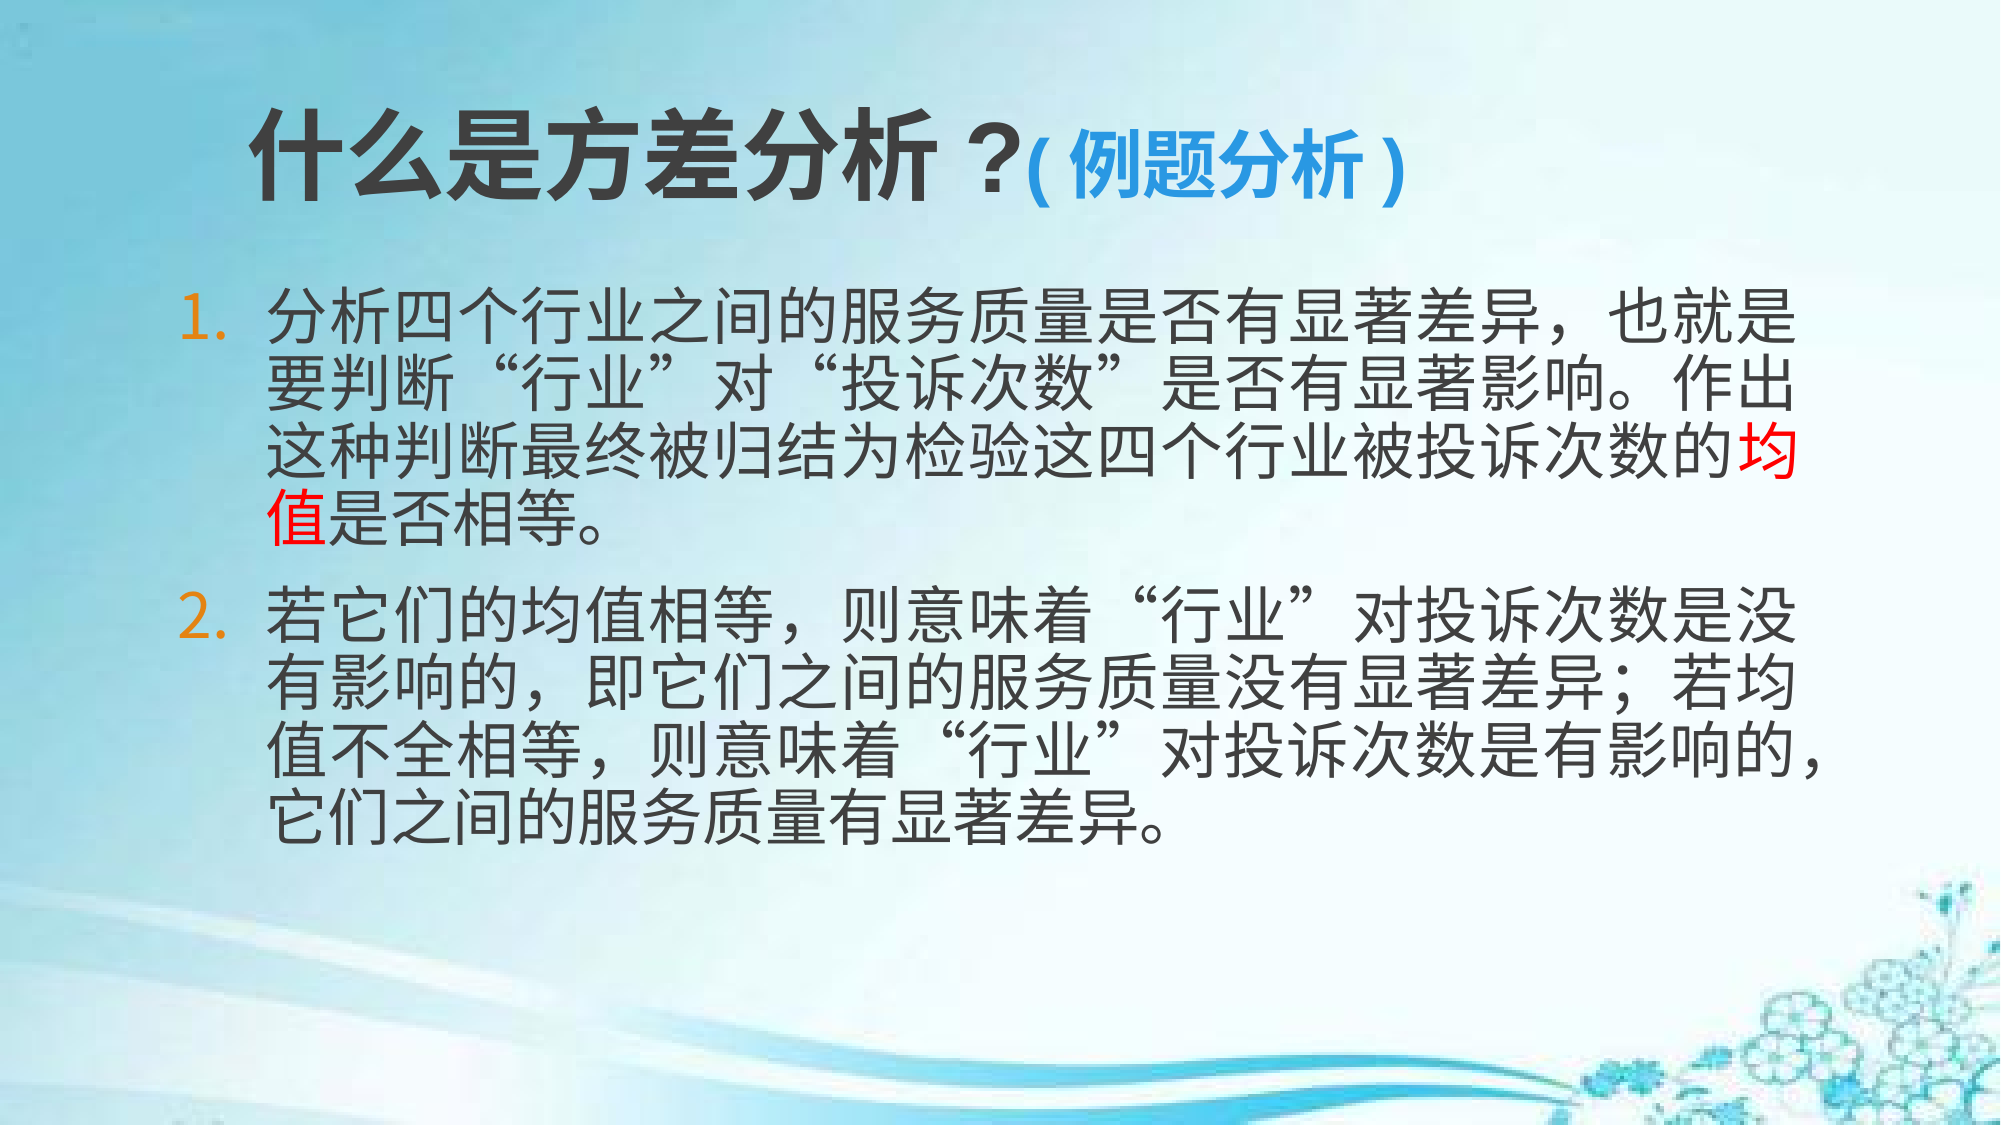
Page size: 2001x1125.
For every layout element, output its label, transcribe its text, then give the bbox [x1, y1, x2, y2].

list 分析四个行业之间的服务质量是否有显著差异，也就是要判断“行业”对“投诉次数”是否有显著影响。作出这种判断最终被归结为检验这四个行业被投诉次数的均值是否相等。 若它们的均值相等，则意味着“行业”对投诉次数是没有影响的，即它们之间的服务质量没有显著差异；若均值不全相等，则意味着“行业”对投诉次数是有影响的，它们之间的服务质量有显著差异。 [177, 277, 1800, 1125]
picture [0, 0, 2001, 1125]
title 什么是方差分析?(例题分析) [231, 33, 1716, 221]
